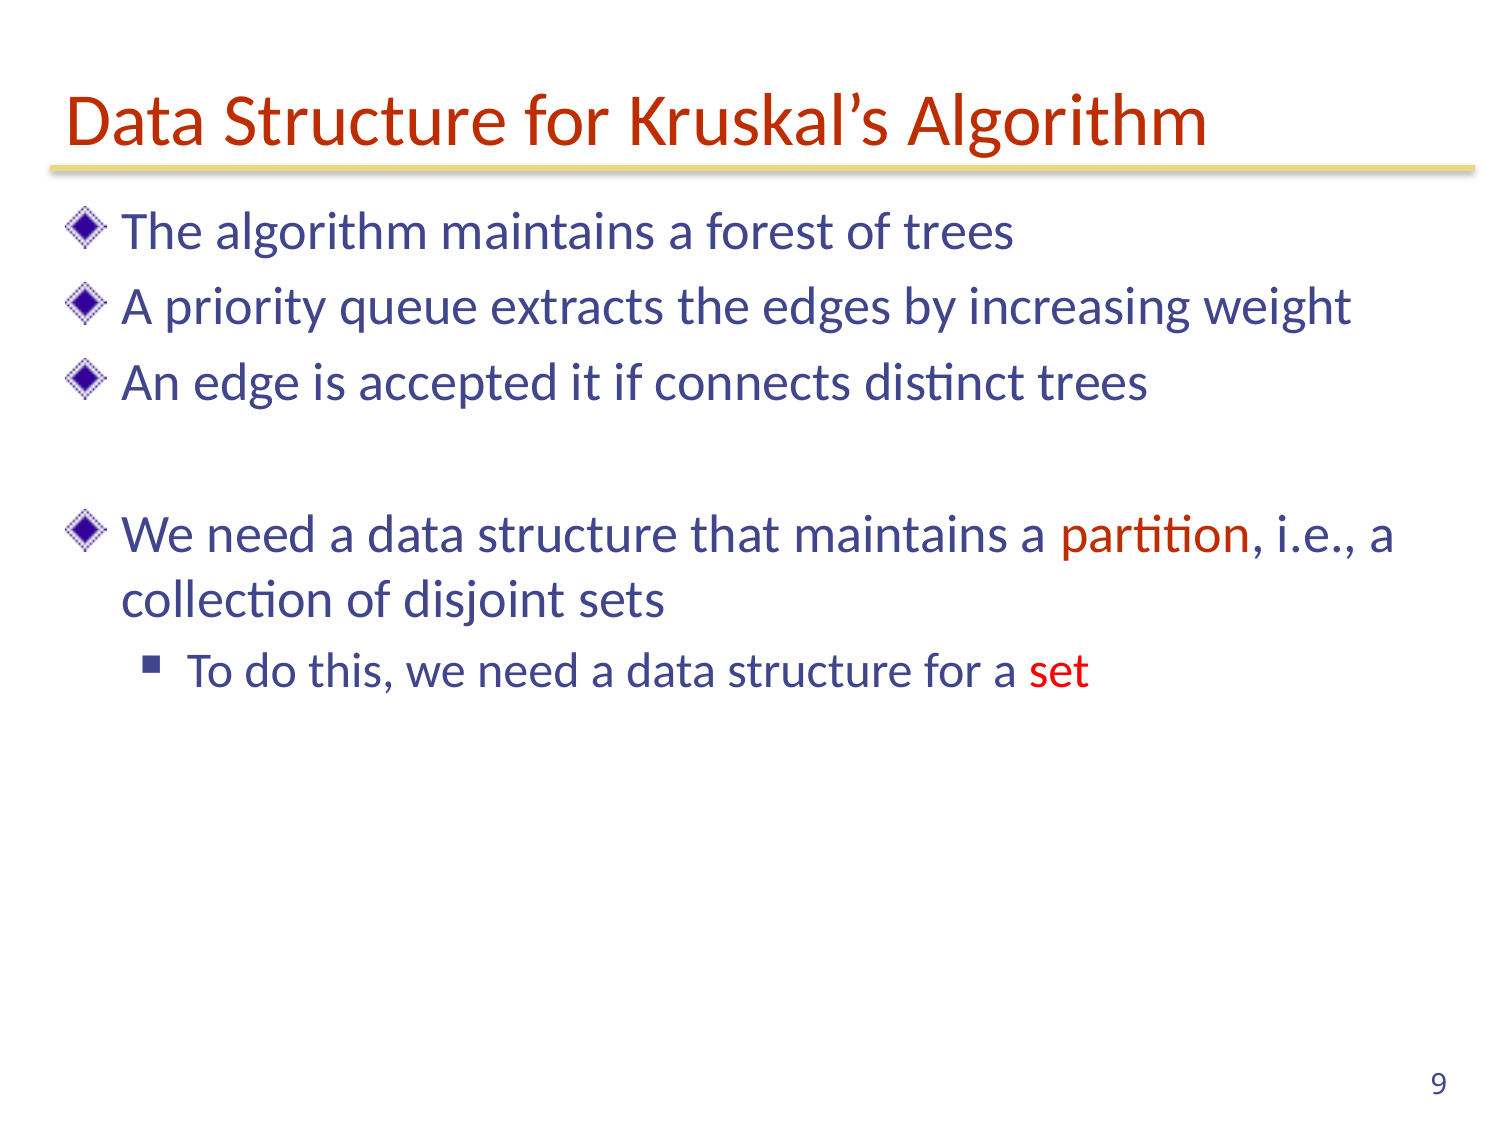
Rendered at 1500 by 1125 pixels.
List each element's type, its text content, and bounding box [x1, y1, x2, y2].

picture [65, 282, 107, 325]
picture [65, 358, 107, 400]
picture [65, 509, 107, 552]
list The algorithm maintains a forest of trees A priority queue extracts the edges by increasing weight An edge is accepted it if connects distinct trees We need a data structure that maintains a partition, i.e., a collection of disjoint sets To do this, we need a data structure for a set [49, 187, 1476, 1038]
slide_number 9 [1149, 1037, 1463, 1113]
title Data Structure for Kruskal’s Algorithm [49, 49, 1476, 168]
picture [65, 206, 107, 249]
